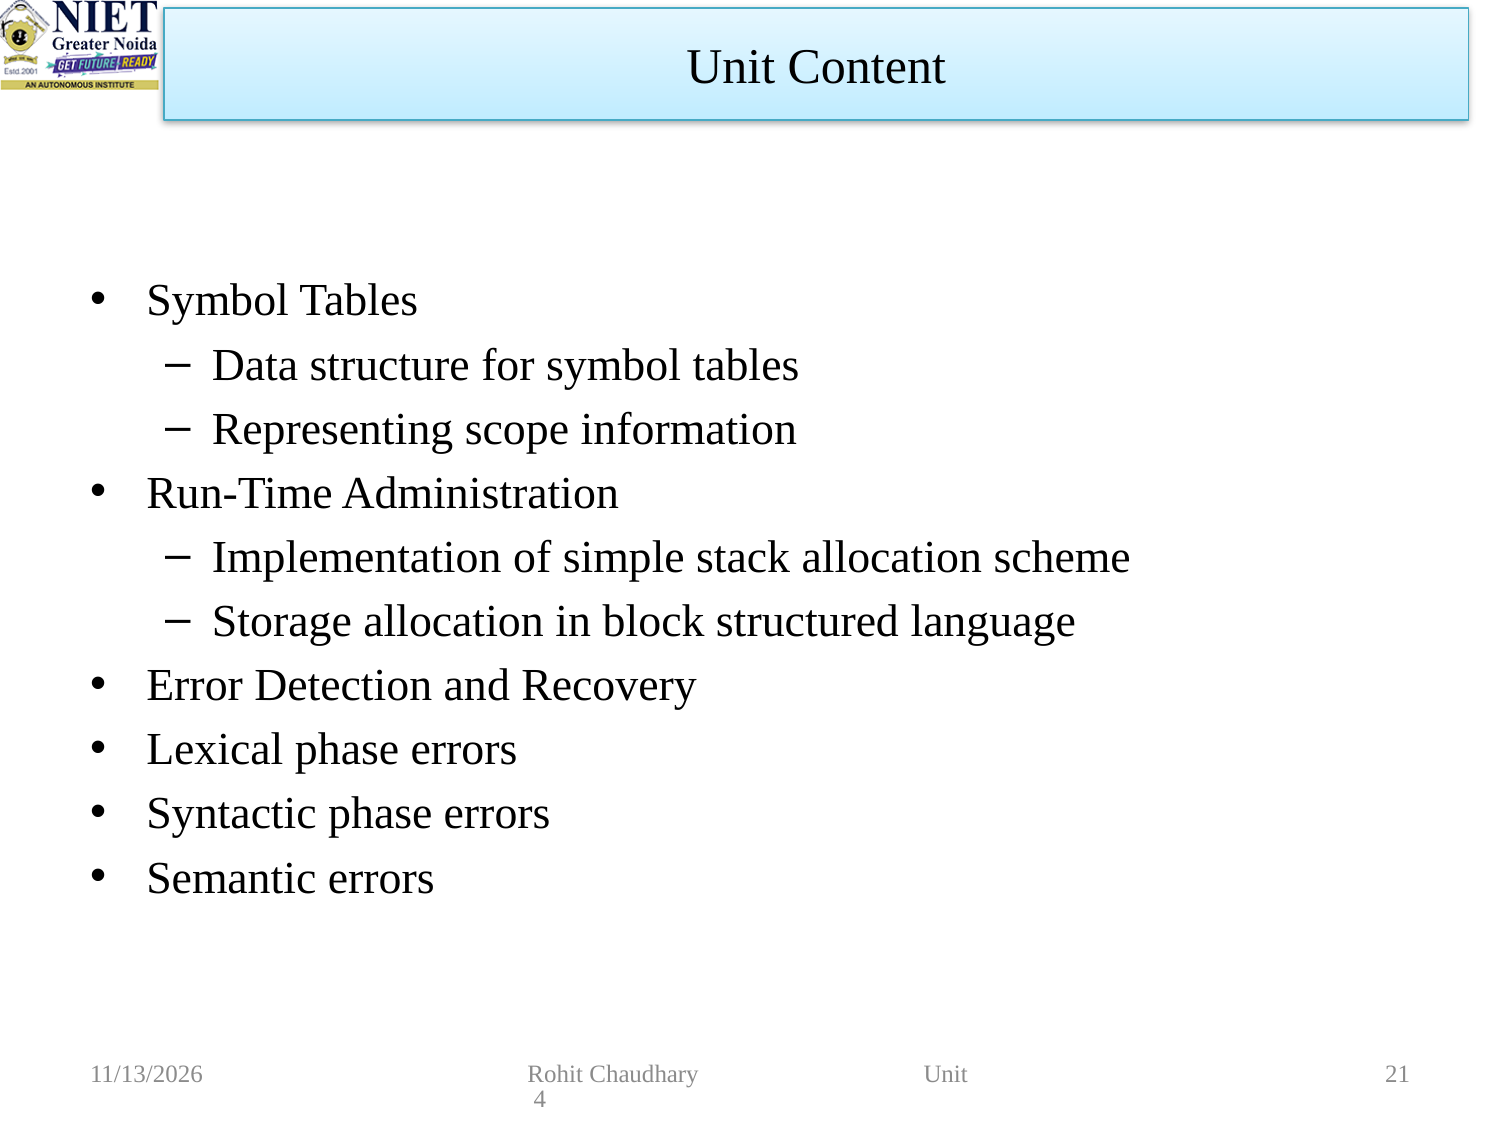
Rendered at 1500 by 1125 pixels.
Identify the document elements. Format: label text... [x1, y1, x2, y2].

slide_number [75, 1042, 425, 1103]
picture [0, 0, 159, 90]
footer Rohit Chaudhary Unit 4 [512, 1042, 988, 1103]
slide_number 21 [1074, 1042, 1425, 1103]
title Unit Content [163, 7, 1469, 121]
list Symbol Tables Data structure for symbol tables Representing scope information Run-Time Administration Implementation of simple stack allocation scheme Storage allocation in block structured language Error Detection and Recovery Lexical phase errors Syntactic phase errors Semantic errors [75, 262, 1425, 1005]
